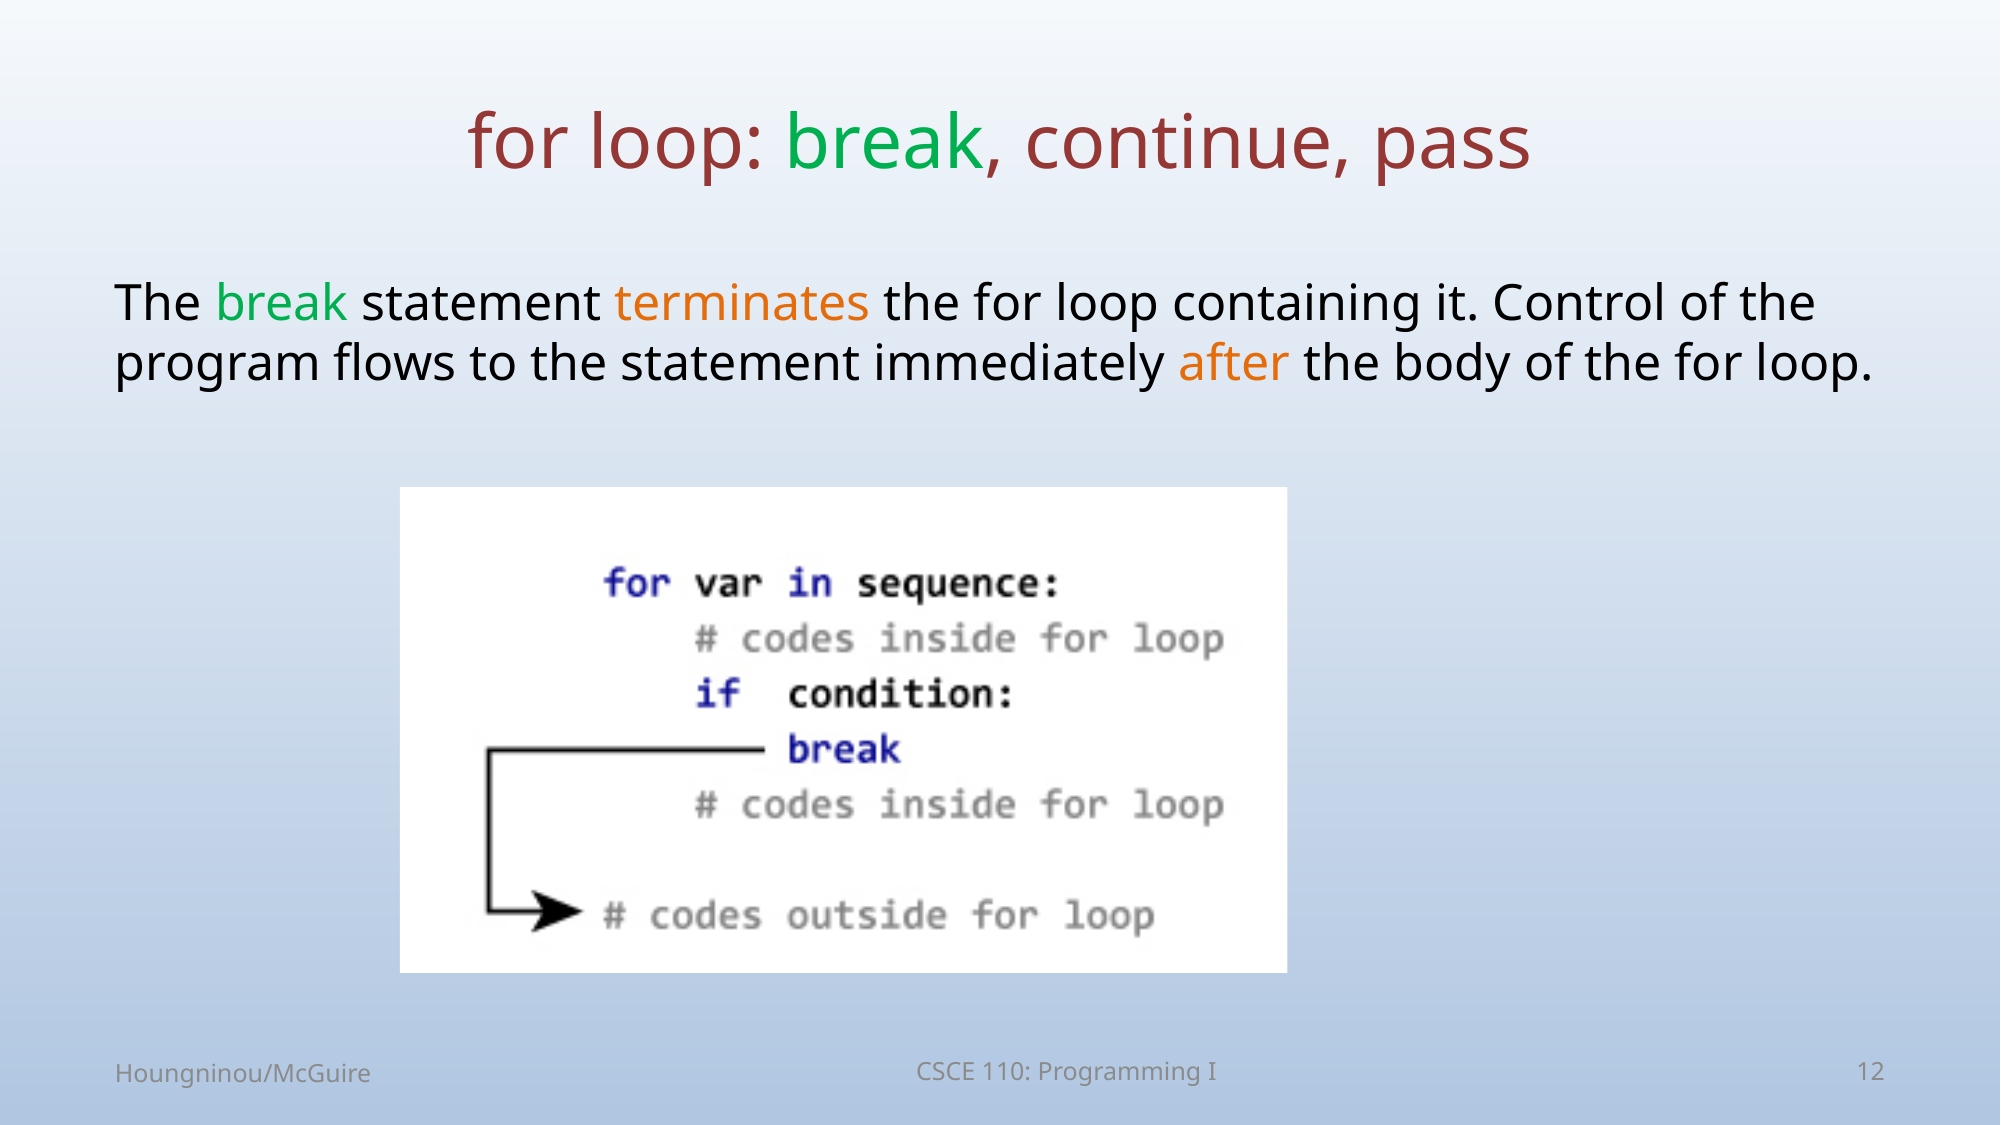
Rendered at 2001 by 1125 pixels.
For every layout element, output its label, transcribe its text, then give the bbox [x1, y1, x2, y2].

title for loop: break, continue, pass [99, 45, 1900, 233]
slide_number Houngninou/McGuire [99, 1042, 567, 1103]
list The break statement terminates the for loop containing it. Control of the program flows to the statement immediately after the body of the for loop. [99, 262, 1900, 1005]
footer CSCE 110: Programming I [683, 1042, 1450, 1103]
slide_number 12 [1450, 1042, 1900, 1103]
picture [399, 487, 1288, 973]
